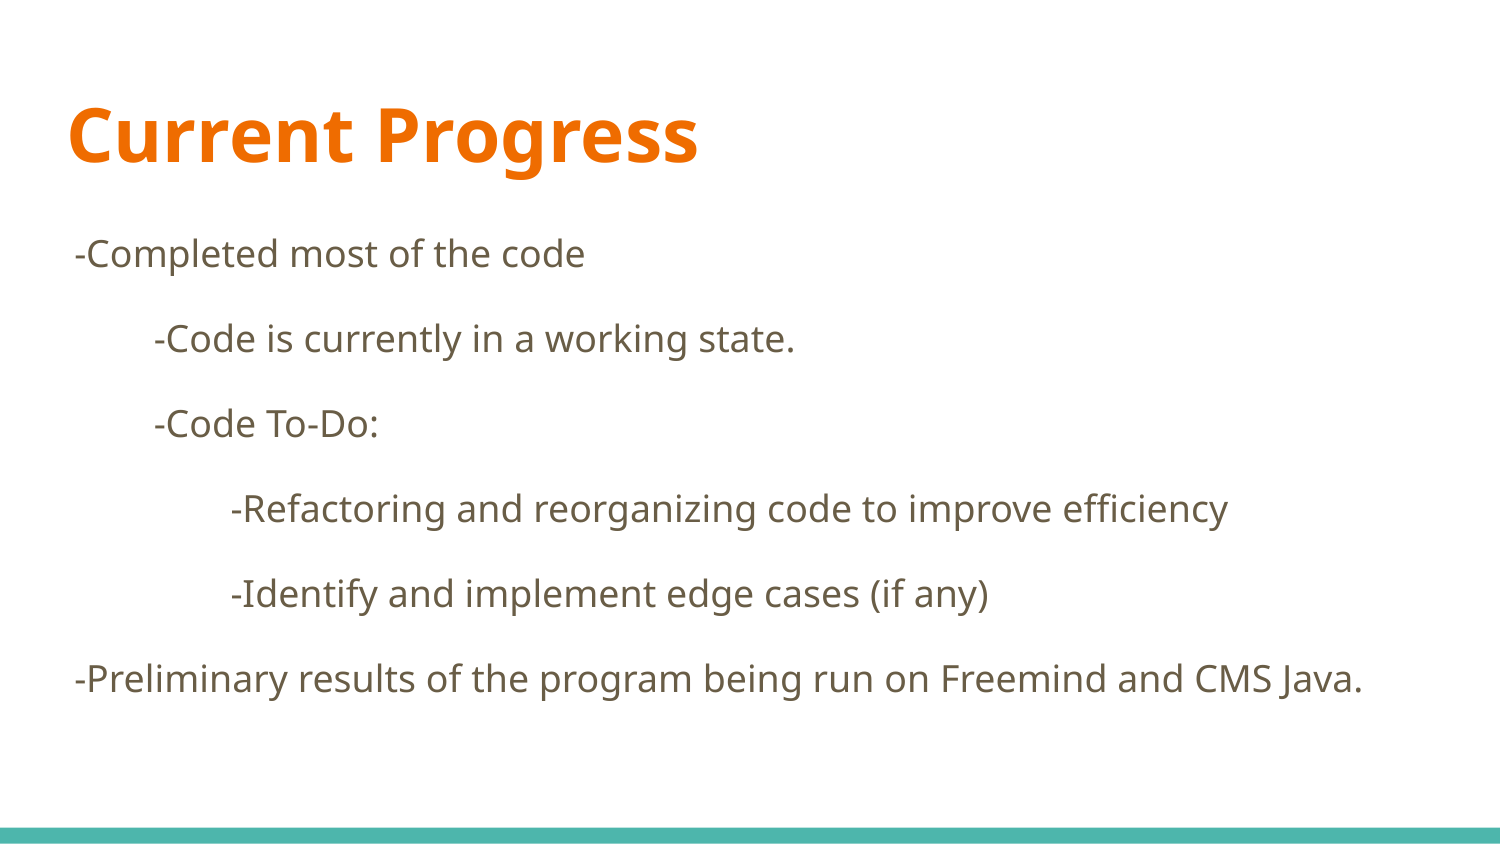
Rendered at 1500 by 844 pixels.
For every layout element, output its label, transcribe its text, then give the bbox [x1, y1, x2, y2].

title Current Progress [51, 72, 1449, 189]
list -Completed most of the code -Code is currently in a working state. -Code To-Do: -Refactoring and reorganizing code to improve efficiency -Identify and implement edge cases (if any) -Preliminary results of the program being run on Freemind and CMS Java. [51, 207, 1449, 750]
